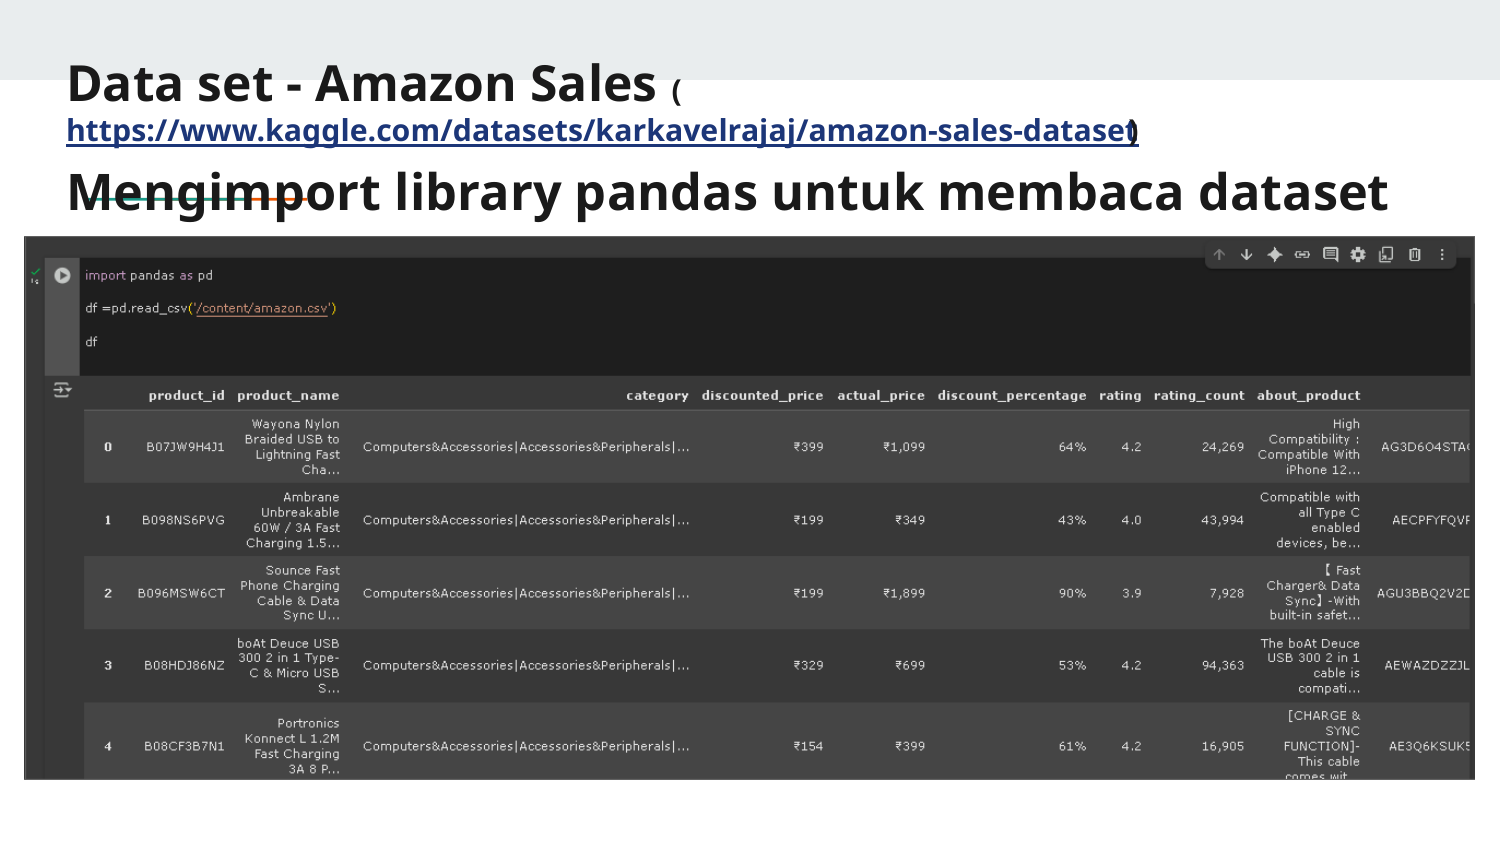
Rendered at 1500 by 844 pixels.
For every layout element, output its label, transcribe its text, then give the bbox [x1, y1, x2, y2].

picture [24, 235, 1476, 781]
title Data set - Amazon Sales (https://www.kaggle.com/datasets/karkavelrajaj/amazon-sales-dataset) [51, 36, 1449, 145]
title Mengimport library pandas untuk membaca dataset [51, 145, 1449, 234]
